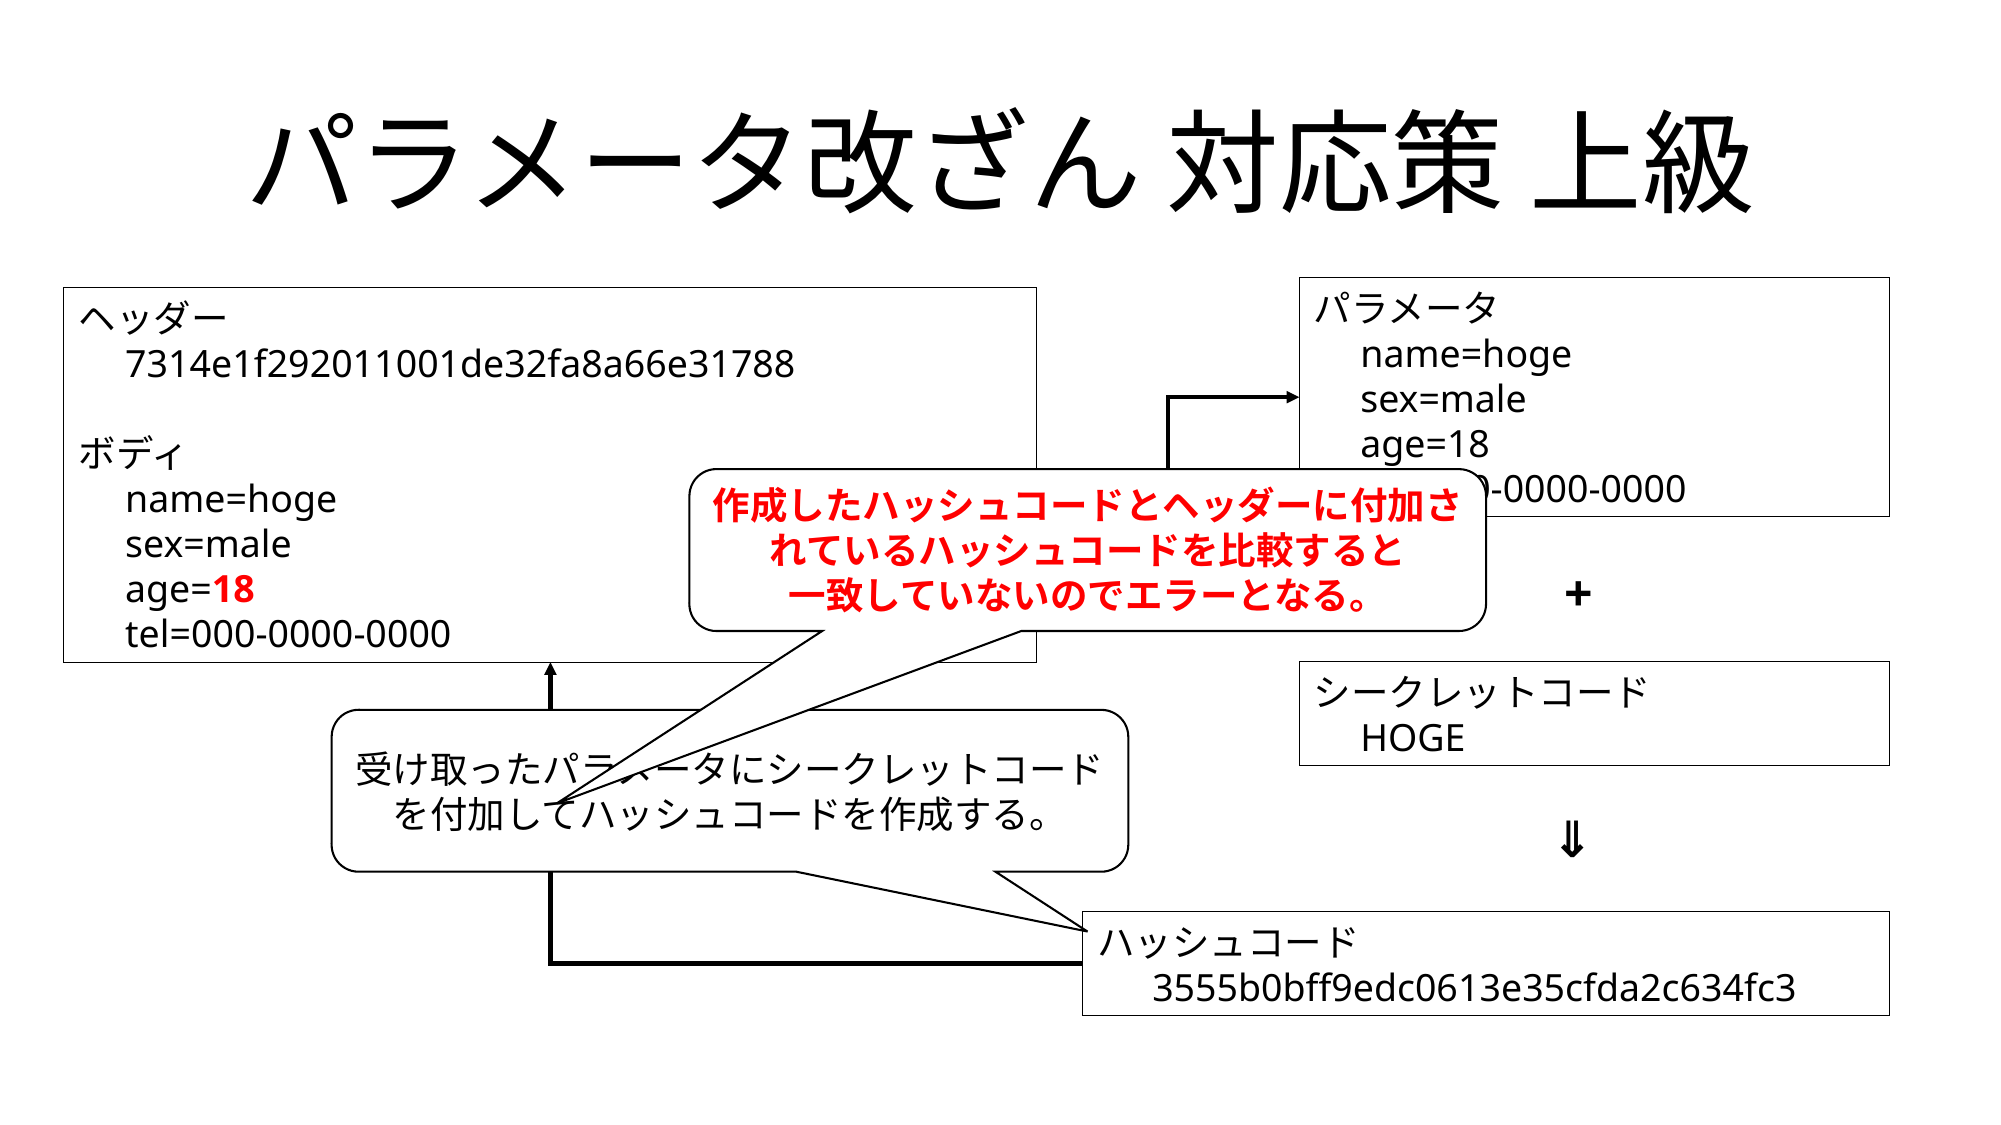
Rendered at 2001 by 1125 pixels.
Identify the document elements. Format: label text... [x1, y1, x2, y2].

text_box ⇓ [1536, 799, 1609, 875]
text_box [1037, 398, 1300, 477]
text_box 受け取ったパラメータにシークレットコードを付加してハッシュコードを作成する。 [1083, 708, 1130, 873]
text_box シークレットコード HOGE [1299, 661, 1890, 766]
title パラメータ改ざん 対応策 上級 [137, 59, 1863, 278]
text_box パラメータ name=hoge sex=male age=18 tel=000-0000-0000 [1299, 277, 1890, 517]
text_box ハッシュコード 3555b0bff9edc0613e35cfda2c634fc3 [1082, 911, 1890, 1016]
text_box + [1549, 553, 1608, 629]
text_box 受け取ったパラメータにシークレットコードを付加してハッシュコードを作成する。 [330, 708, 550, 873]
text_box ヘッダー 7314e1f292011001de32fa8a66e31788 ボディ name=hoge sex=male age=18 tel=000-0000-0000 [63, 287, 1037, 663]
text_box 作成したハッシュコードとヘッダーに付加されているハッシュコードを比較すると 一致していないのでエラーとなる。 [688, 468, 1488, 666]
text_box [550, 666, 1083, 965]
